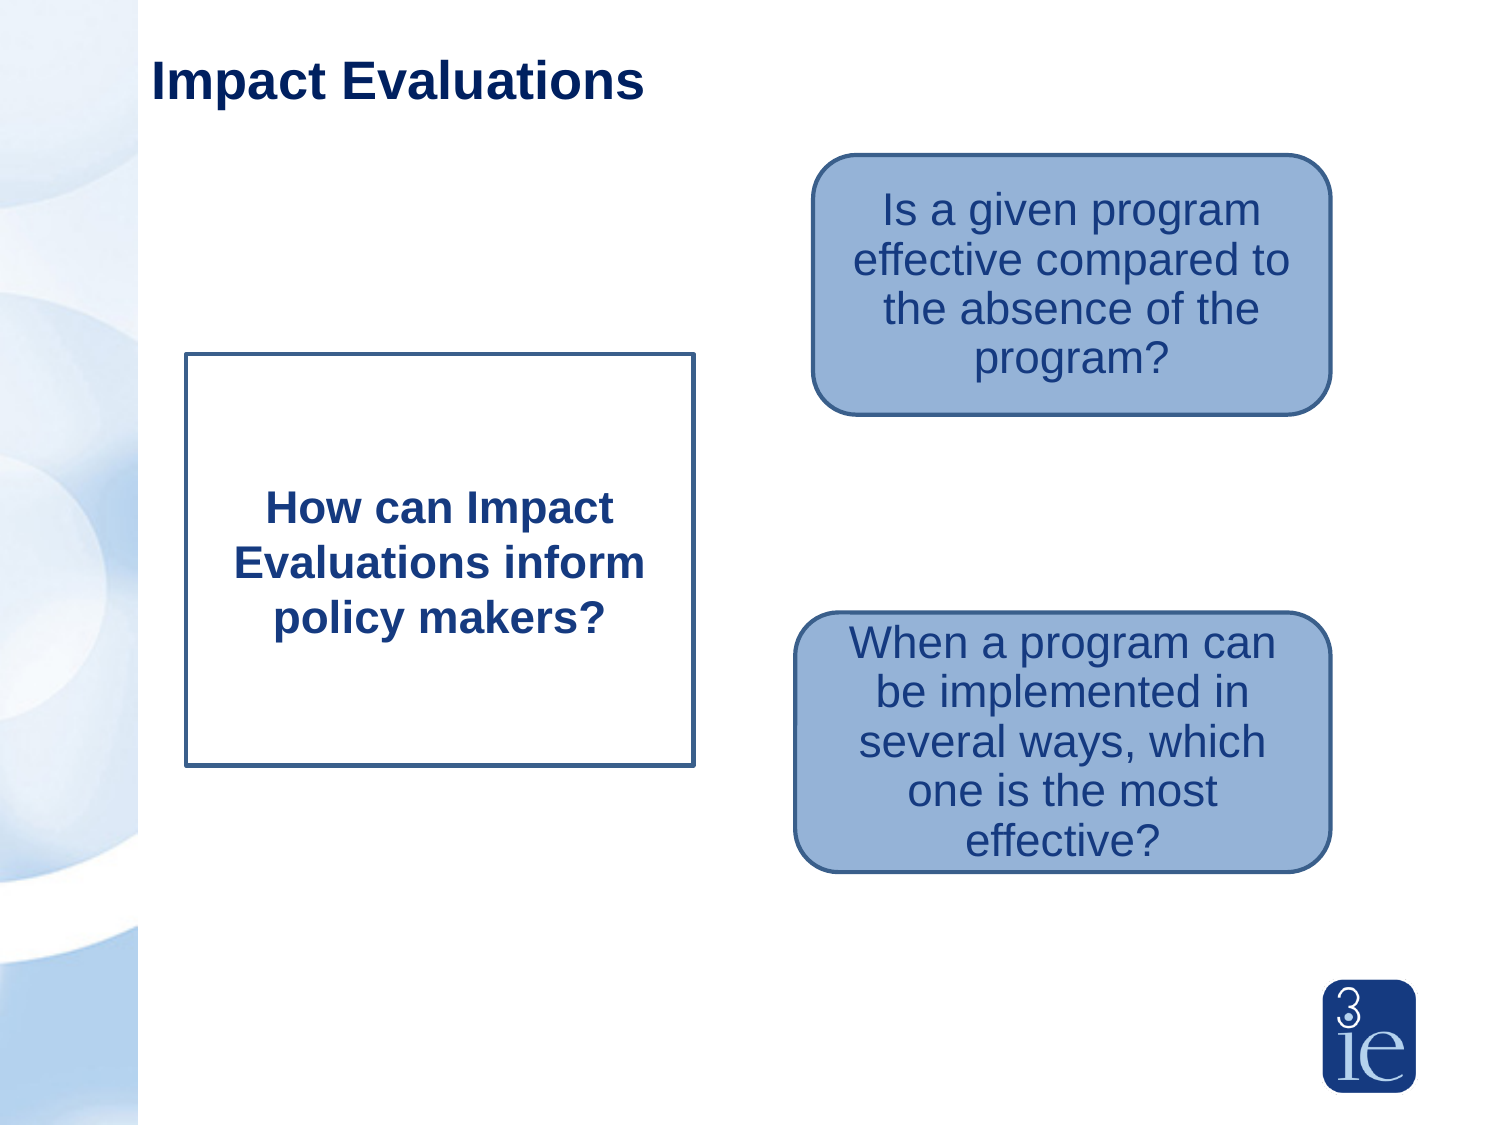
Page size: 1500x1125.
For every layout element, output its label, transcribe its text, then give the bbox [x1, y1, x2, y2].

text_box Is a given program effective compared to the absence of the program? [810, 152, 1333, 417]
picture [1320, 977, 1418, 1095]
picture [0, 0, 138, 1125]
text_box When a program can be implemented in several ways, which one is the most effective? [793, 610, 1333, 875]
title Impact Evaluations [136, 45, 1431, 263]
list How can Impact Evaluations inform policy makers? [184, 352, 696, 768]
